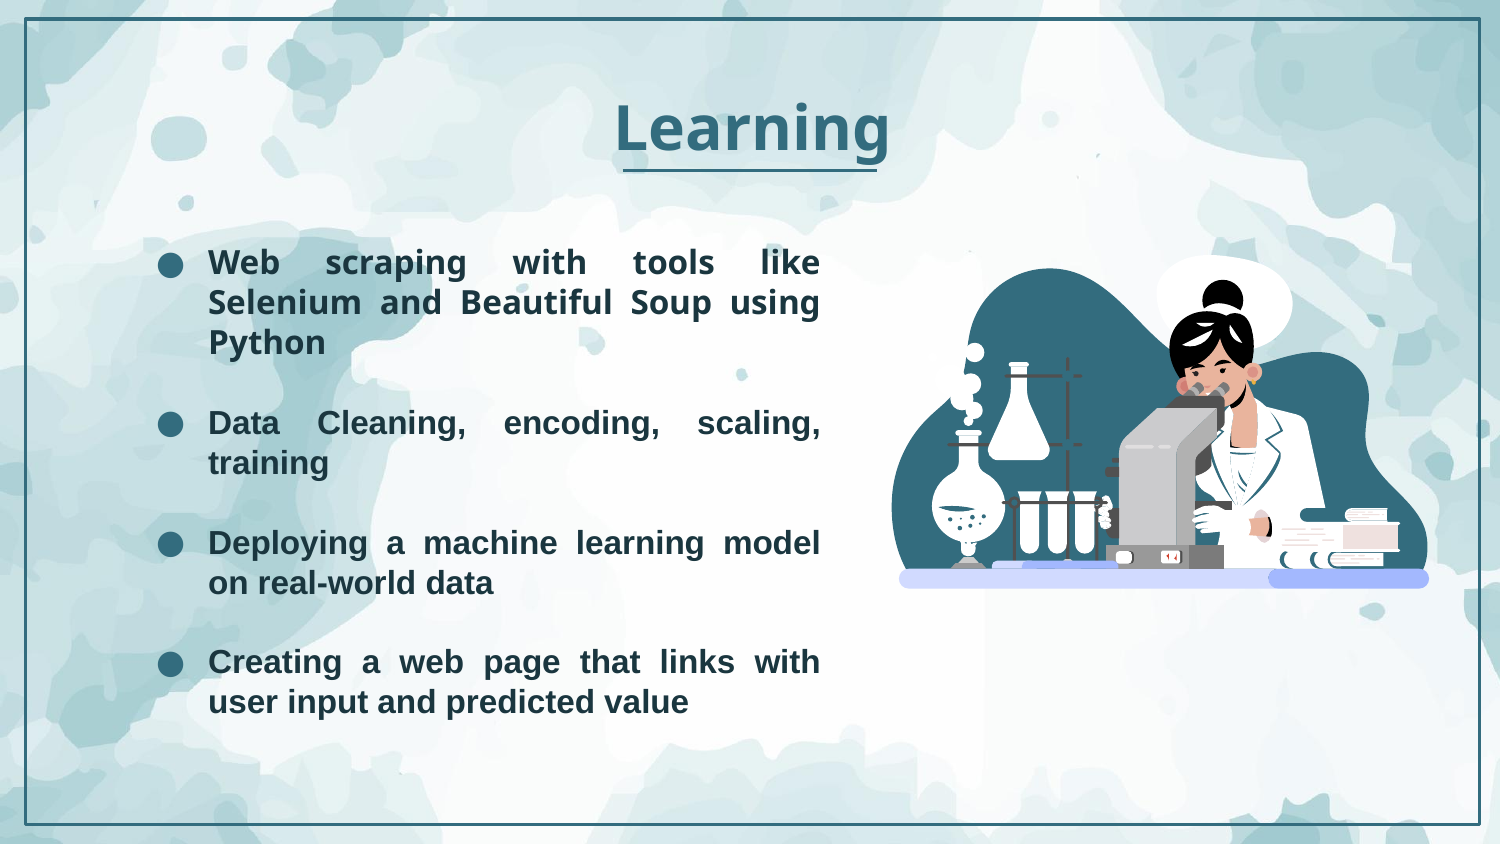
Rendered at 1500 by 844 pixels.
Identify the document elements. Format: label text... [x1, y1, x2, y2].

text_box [889, 254, 1431, 589]
list Web scraping with tools like Selenium and Beautiful Soup using Python Data Cleaning, encoding, scaling, training Deploying a machine learning model on real-world data Creating a web page that links with user input and predicted value [118, 226, 837, 702]
title Learning [593, 72, 913, 167]
picture [0, 0, 1500, 844]
